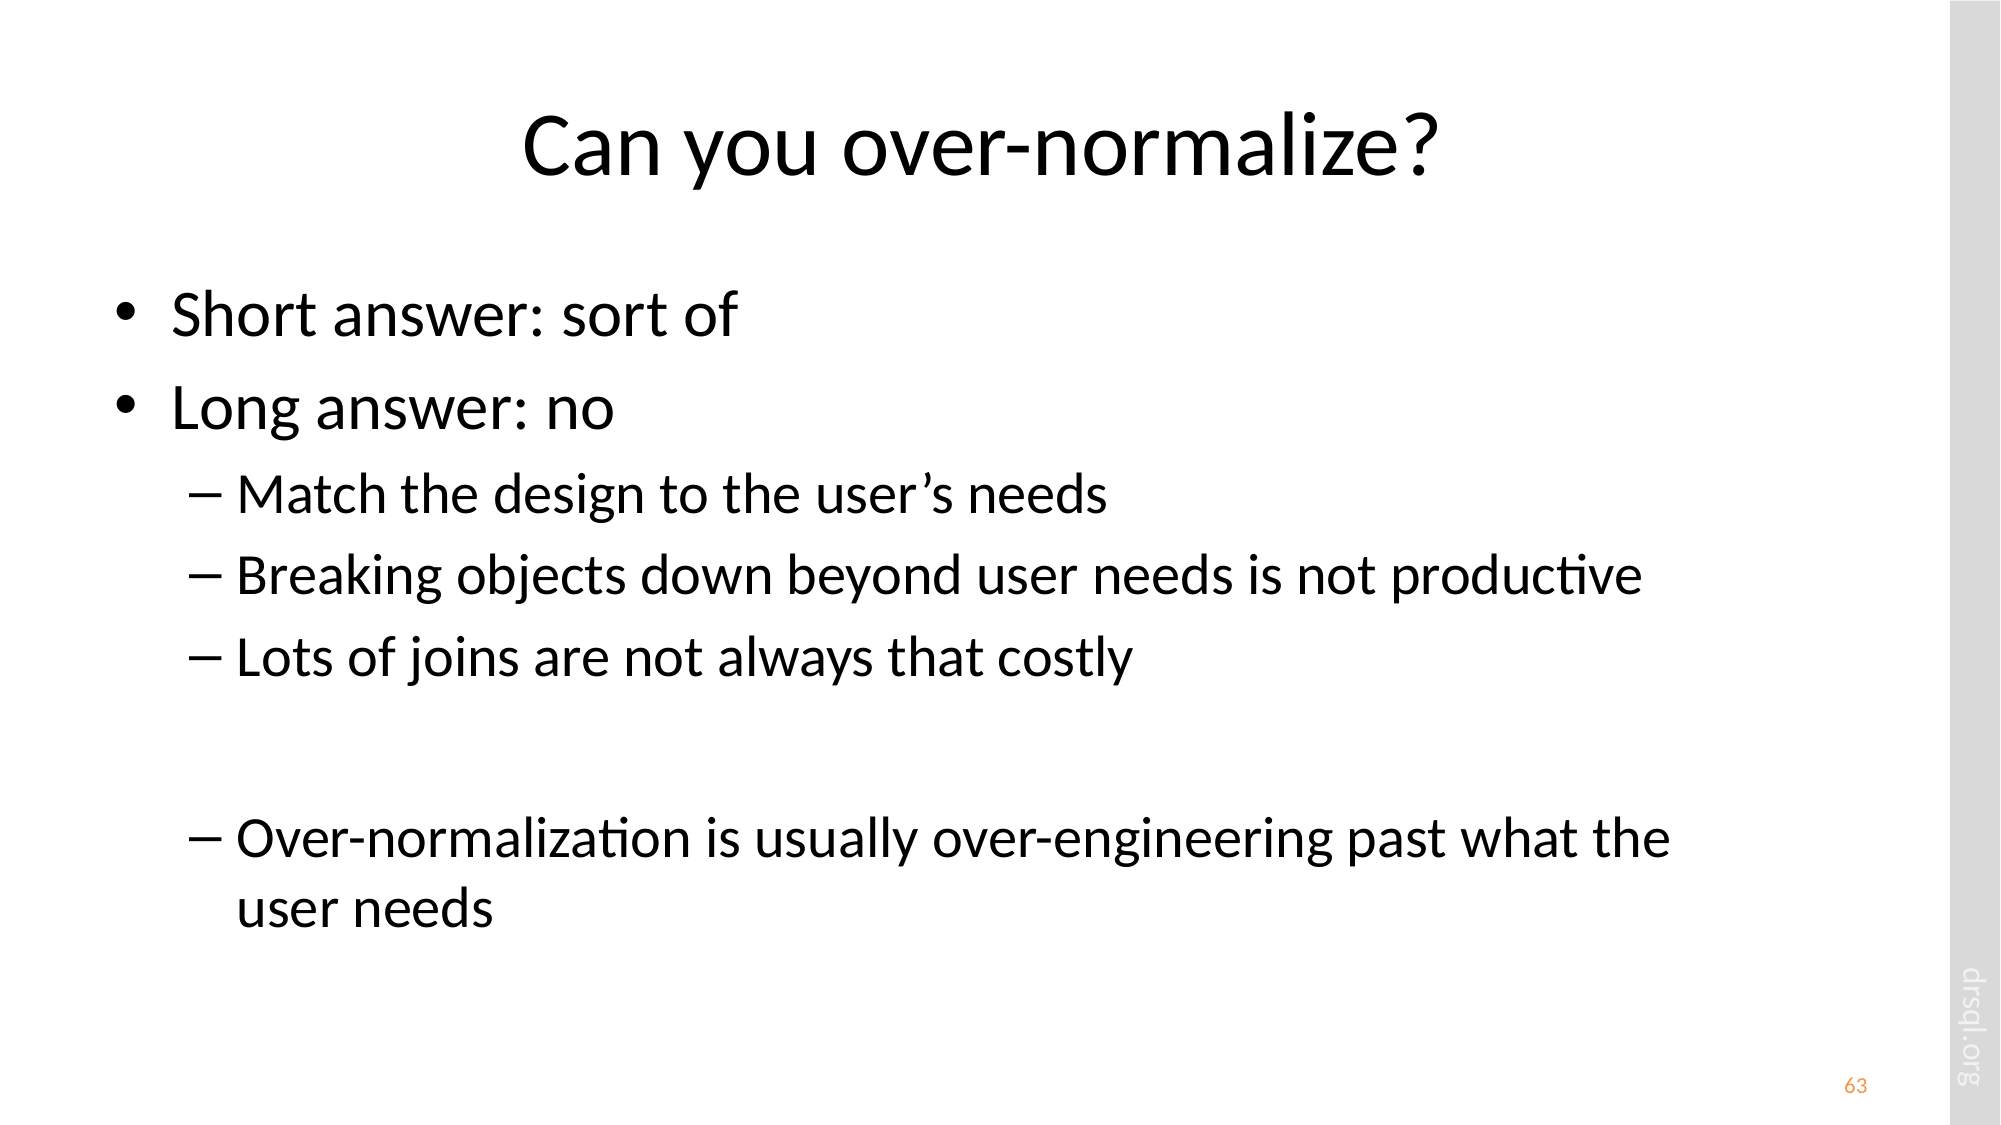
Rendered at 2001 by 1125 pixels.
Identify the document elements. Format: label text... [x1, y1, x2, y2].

list Short answer: sort of Long answer: no Match the design to the user’s needs Breaking objects down beyond user needs is not productive Lots of joins are not always that costly Over-normalization is usually over-engineering past what the user needs [99, 262, 1800, 1005]
title Can you over-normalize? [99, 45, 1867, 233]
